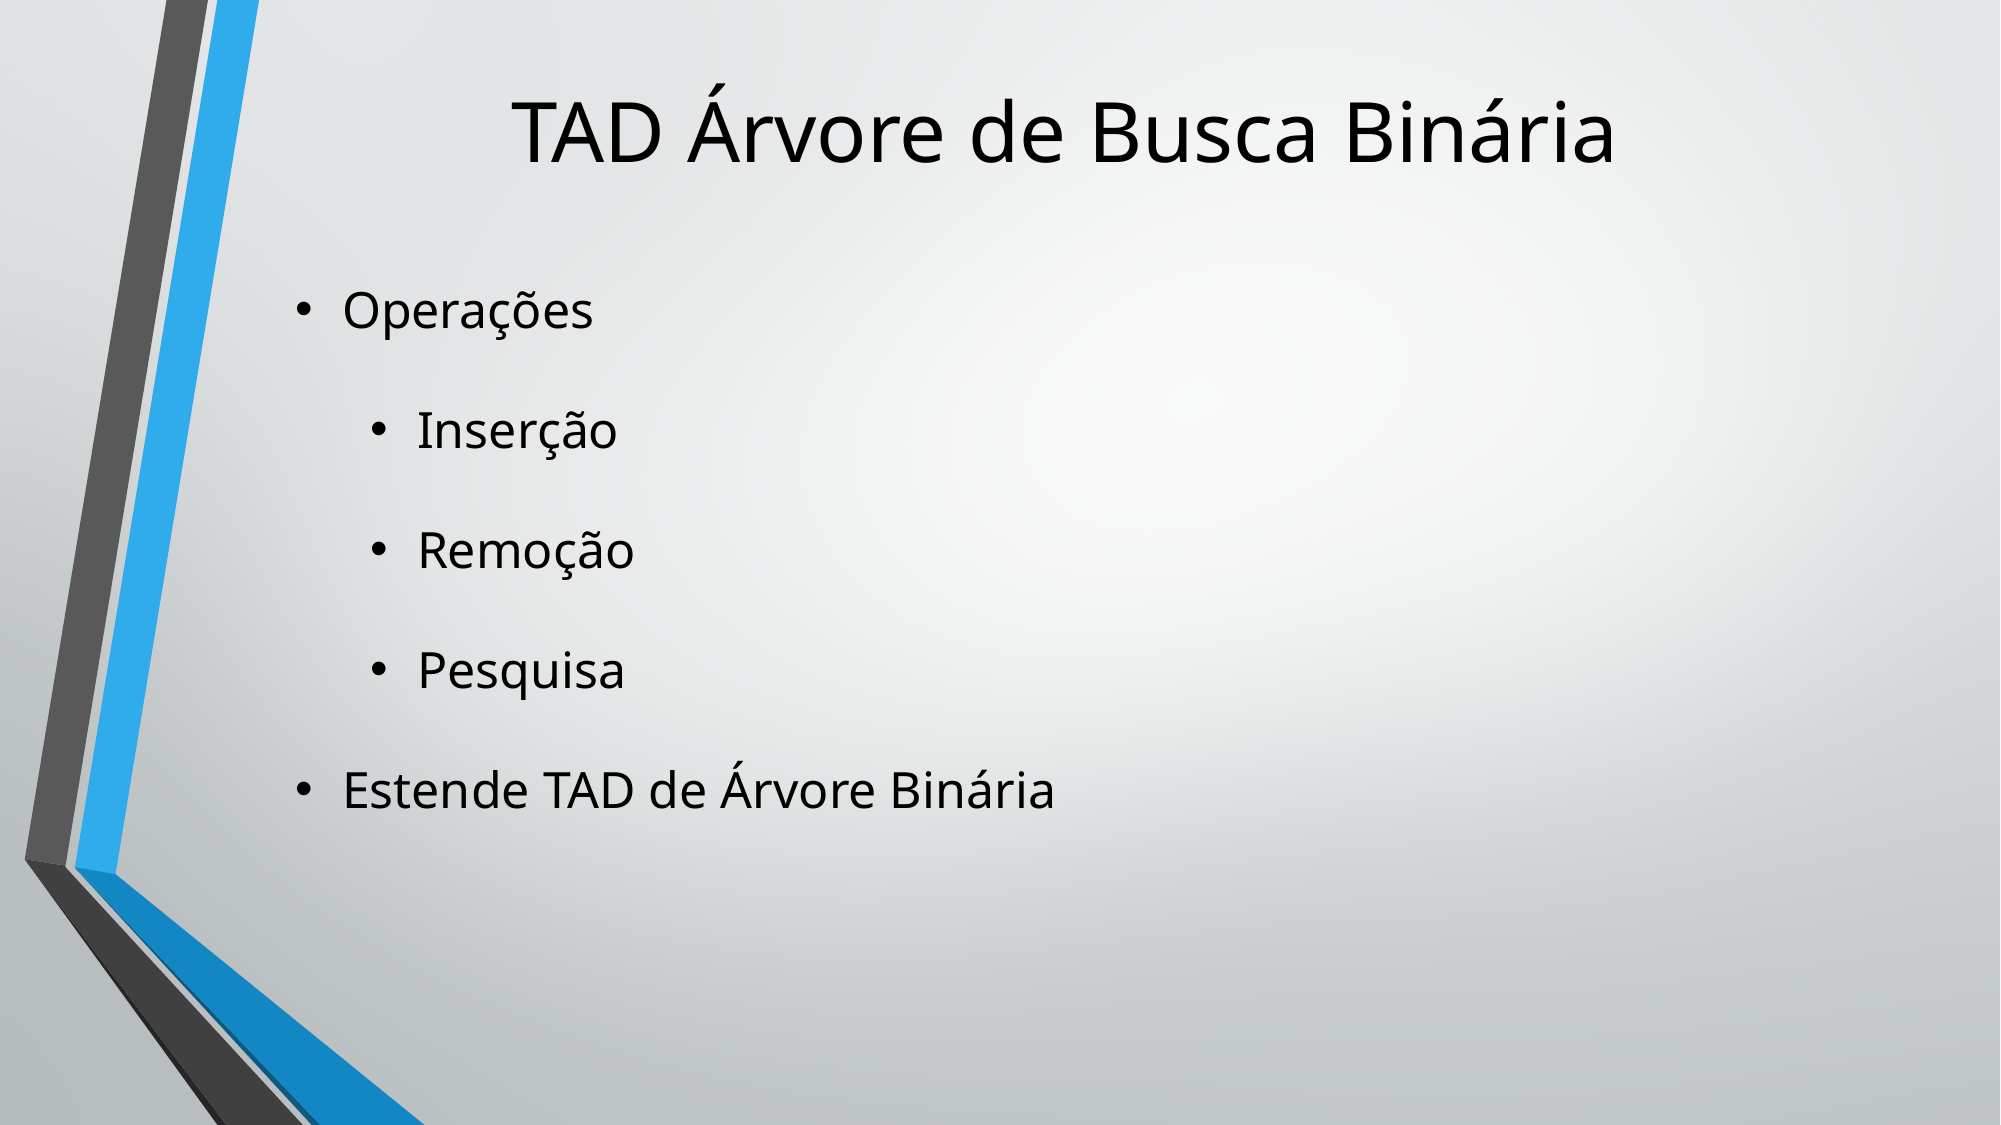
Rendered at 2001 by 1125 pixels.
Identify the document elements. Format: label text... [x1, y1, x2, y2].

title TAD Árvore de Busca Binária [243, 0, 1887, 274]
text_box Operações Inserção Remoção Pesquisa Estende TAD de Árvore Binária [280, 270, 1965, 826]
list [132, 447, 1465, 975]
